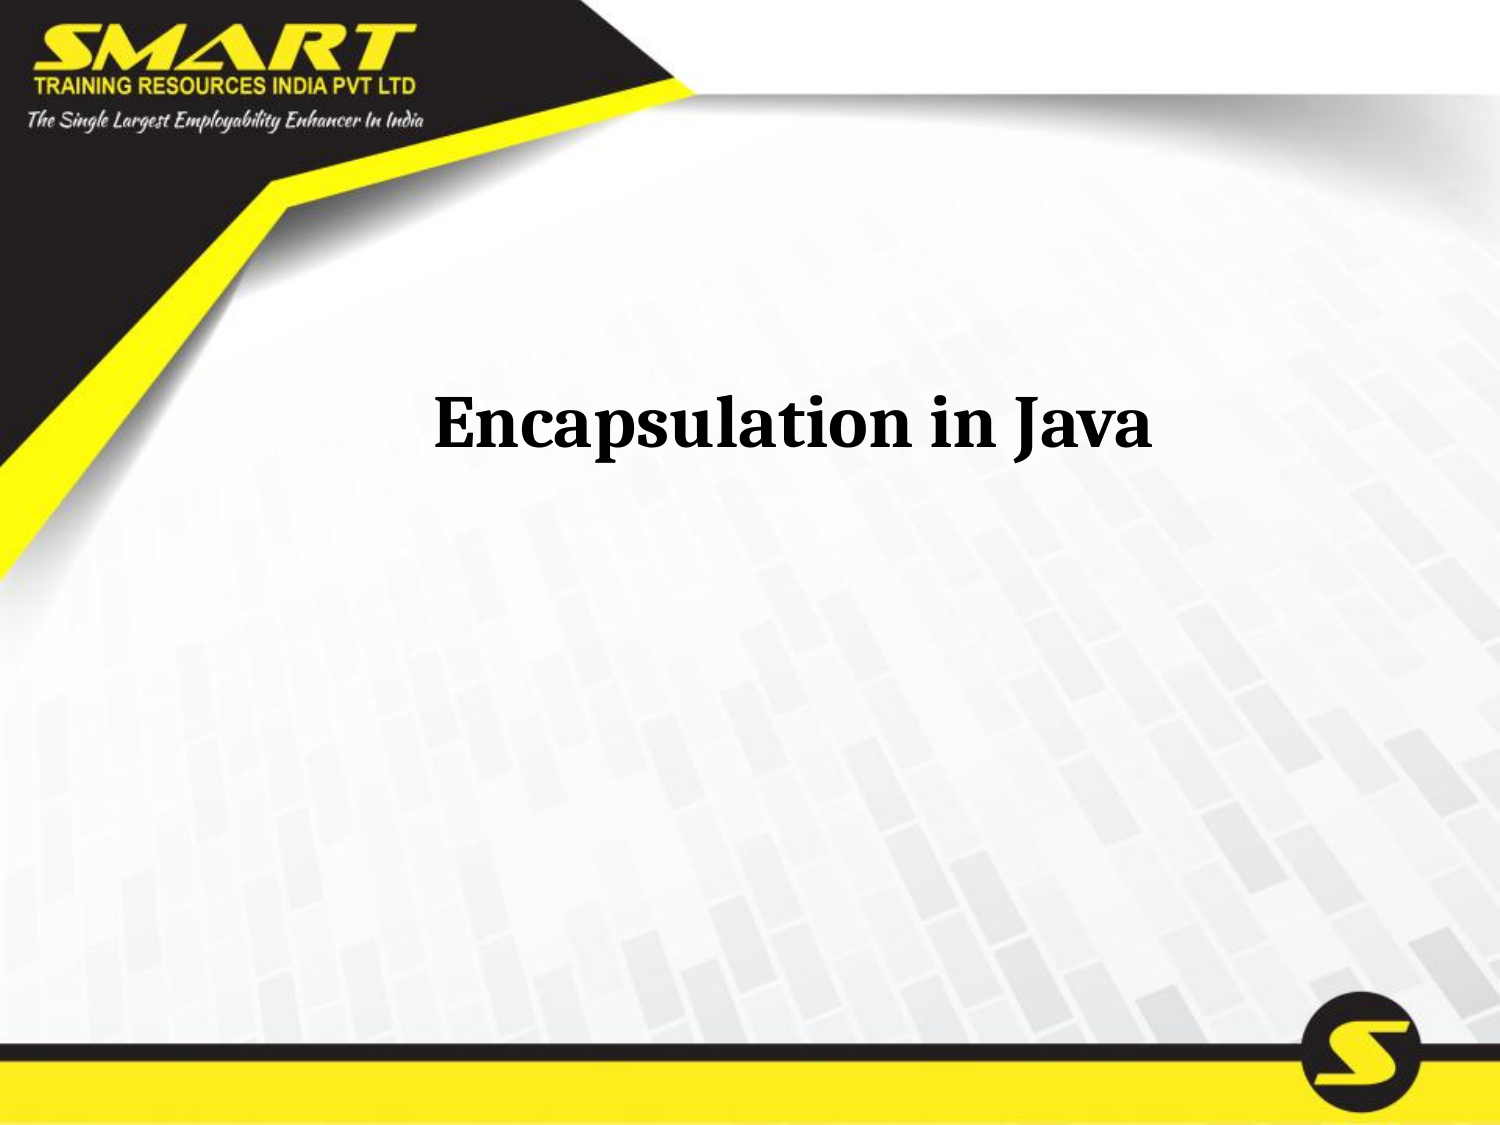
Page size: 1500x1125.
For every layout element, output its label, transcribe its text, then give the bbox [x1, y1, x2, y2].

picture [0, 0, 1500, 1125]
title Encapsulation in Java [137, 387, 1450, 538]
